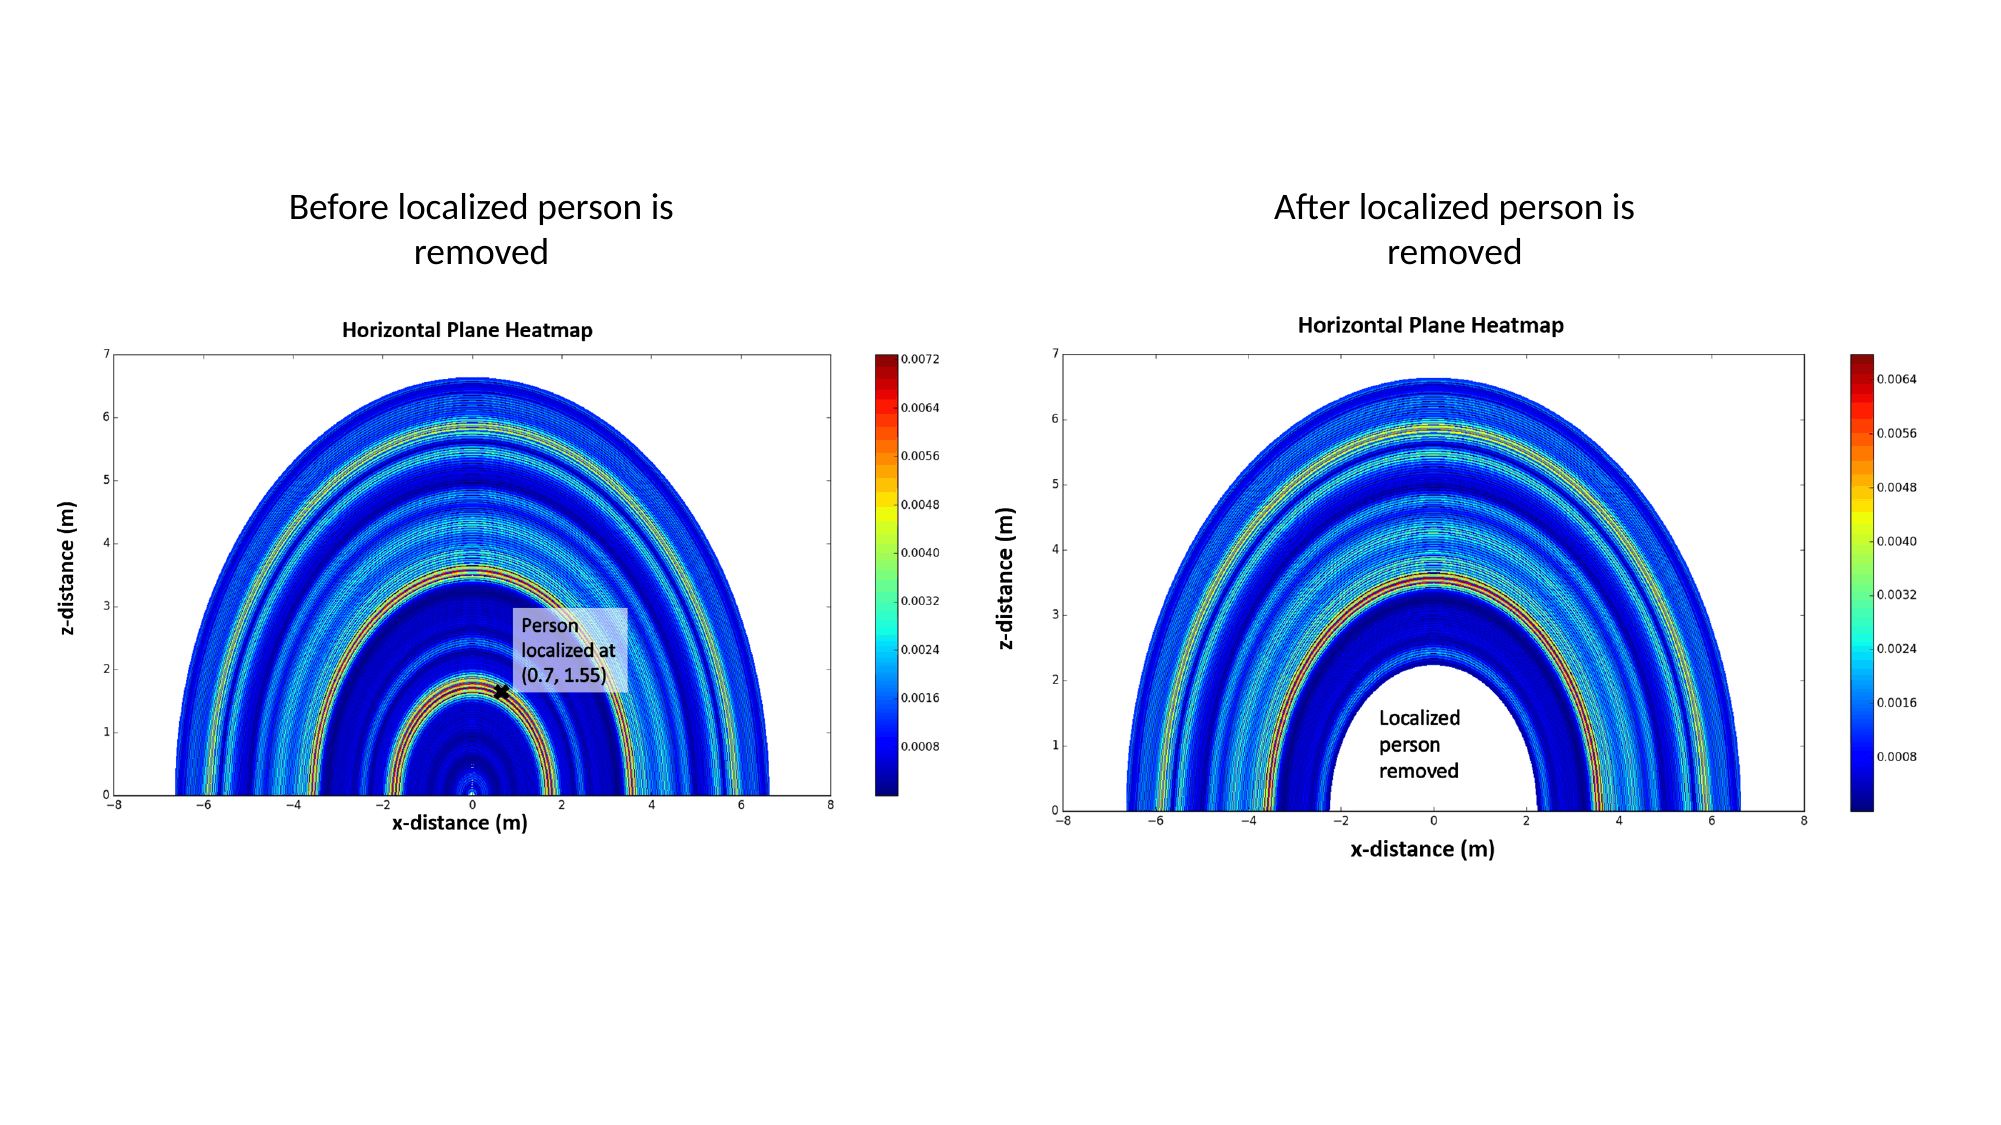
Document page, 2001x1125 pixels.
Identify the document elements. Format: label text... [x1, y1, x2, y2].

text_box After localized person is removed [1218, 174, 1692, 281]
picture [981, 297, 1929, 878]
picture [44, 299, 958, 851]
text_box Before localized person is removed [245, 174, 719, 281]
